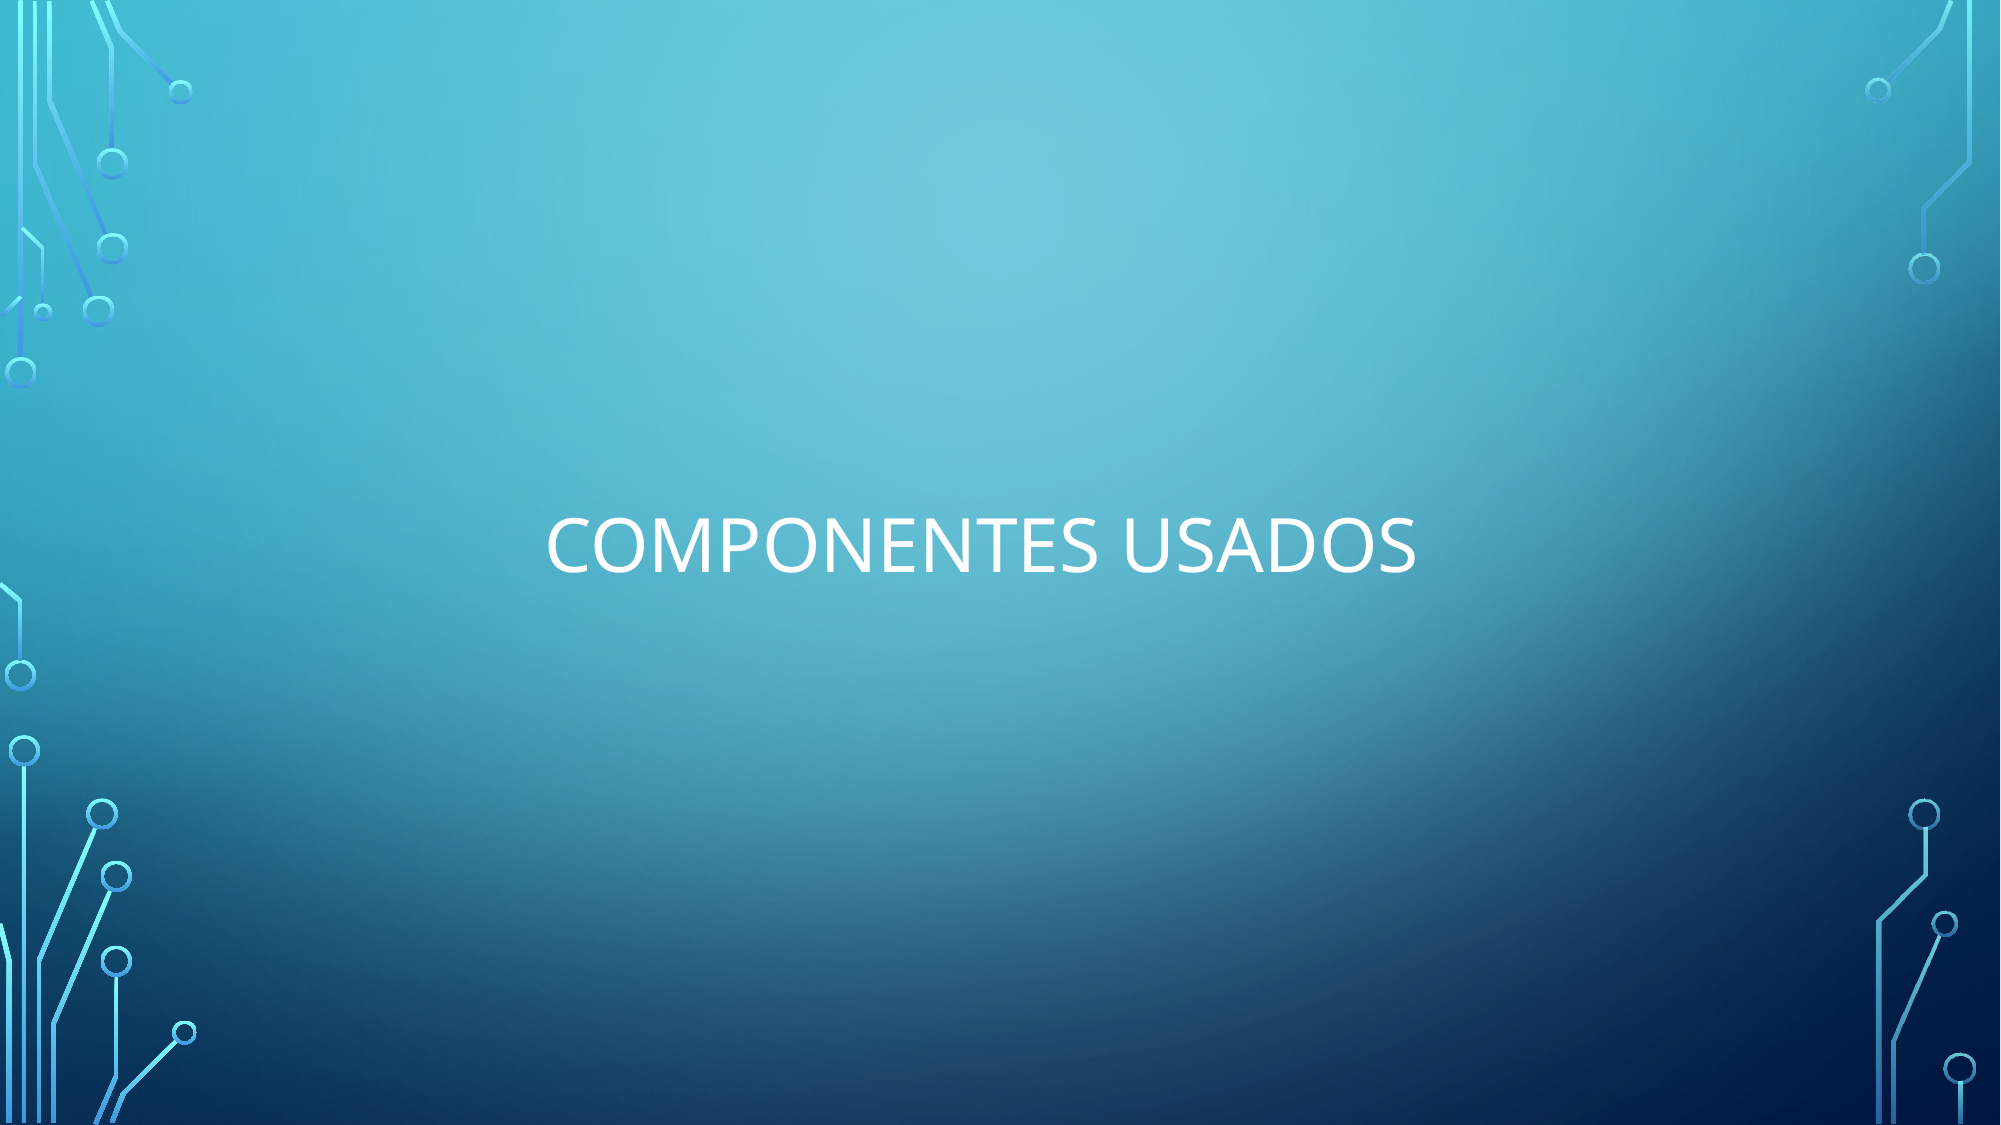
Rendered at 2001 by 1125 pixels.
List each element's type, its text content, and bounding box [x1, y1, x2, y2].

title Componentes usados [179, 427, 1805, 670]
